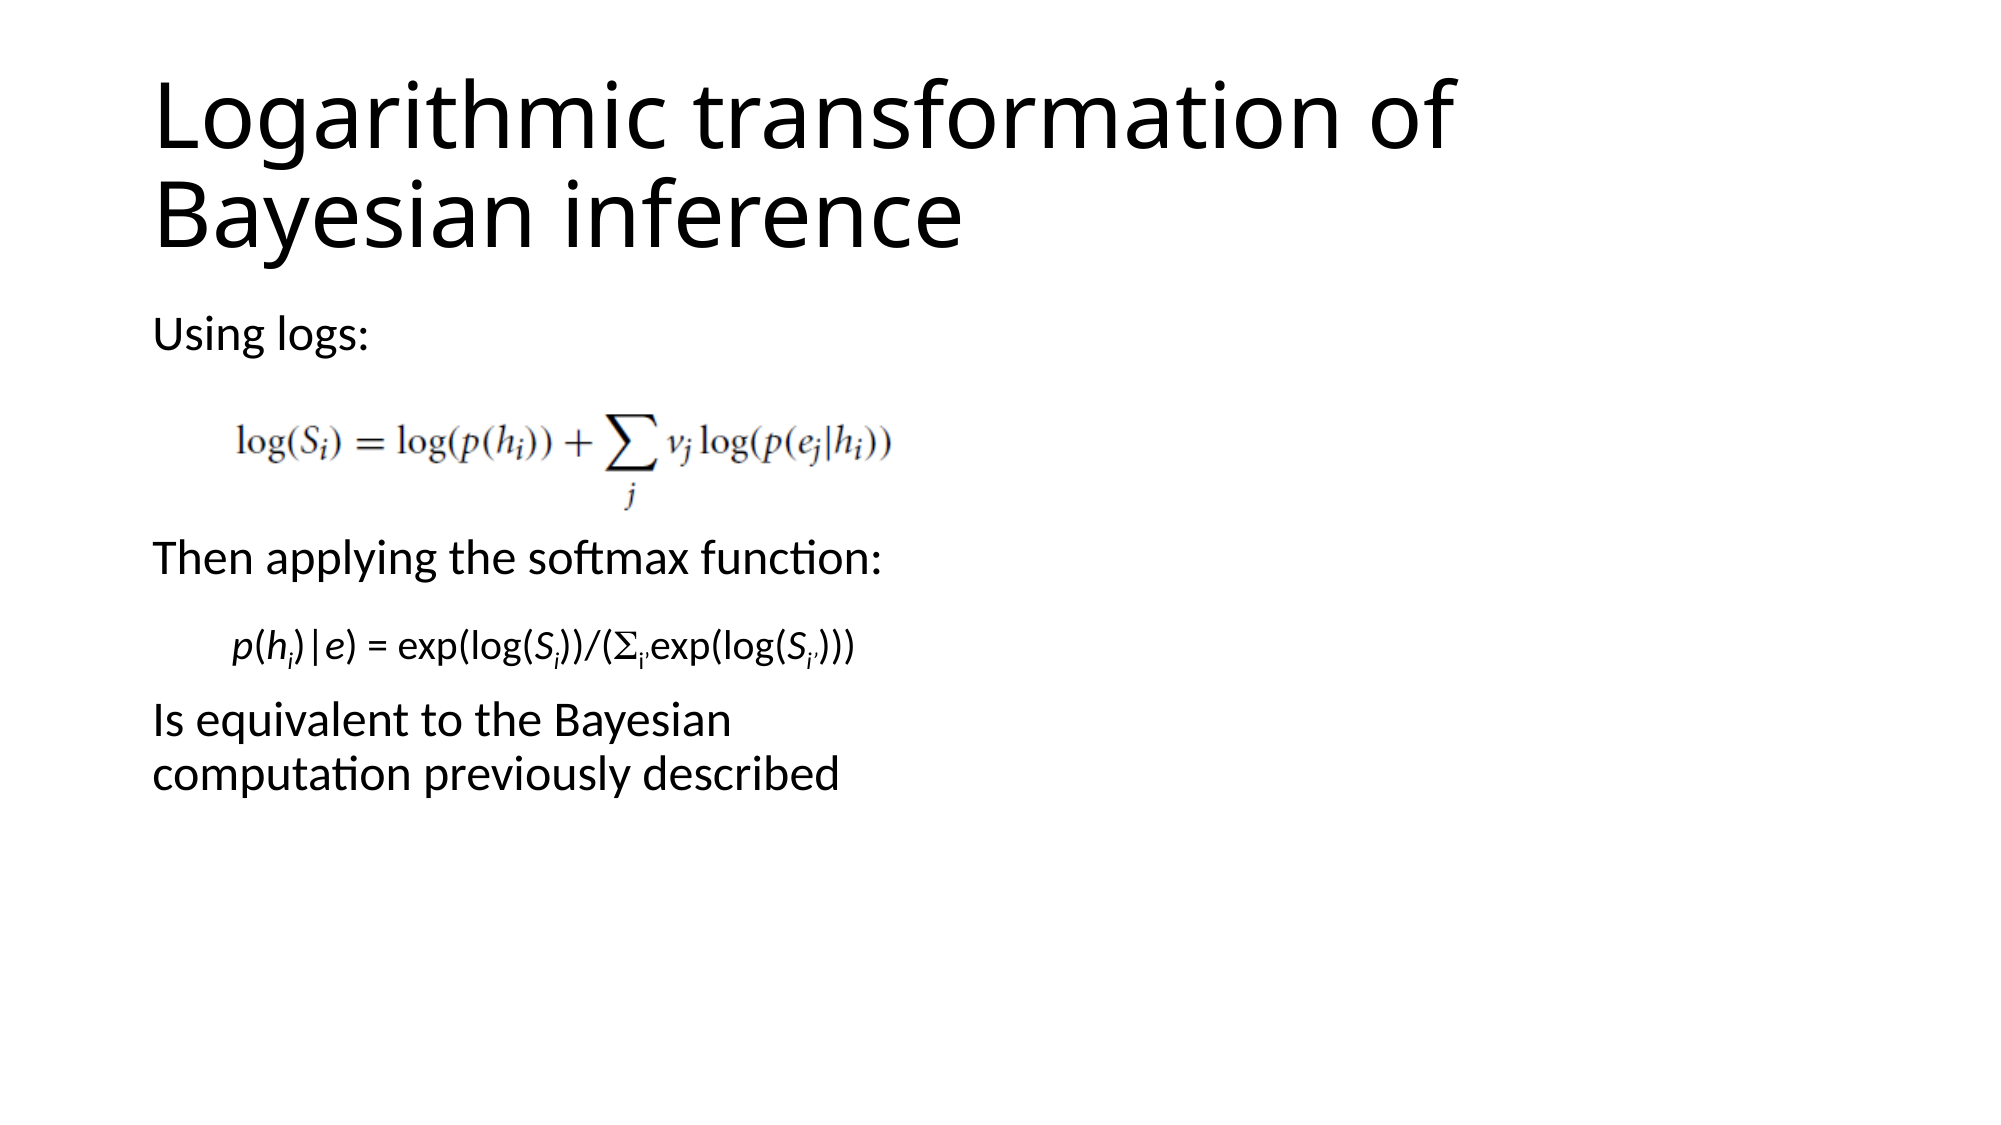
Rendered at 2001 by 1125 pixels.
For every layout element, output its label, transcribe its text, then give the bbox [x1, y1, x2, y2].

list Using logs: Then applying the softmax function: p(hi)|e) = exp(log(Si))/(Si’exp(log(Si’))) Is equivalent to the Bayesian computation previously described [137, 299, 988, 1014]
title Logarithmic transformation of Bayesian inference [137, 59, 1863, 278]
picture [213, 400, 919, 521]
